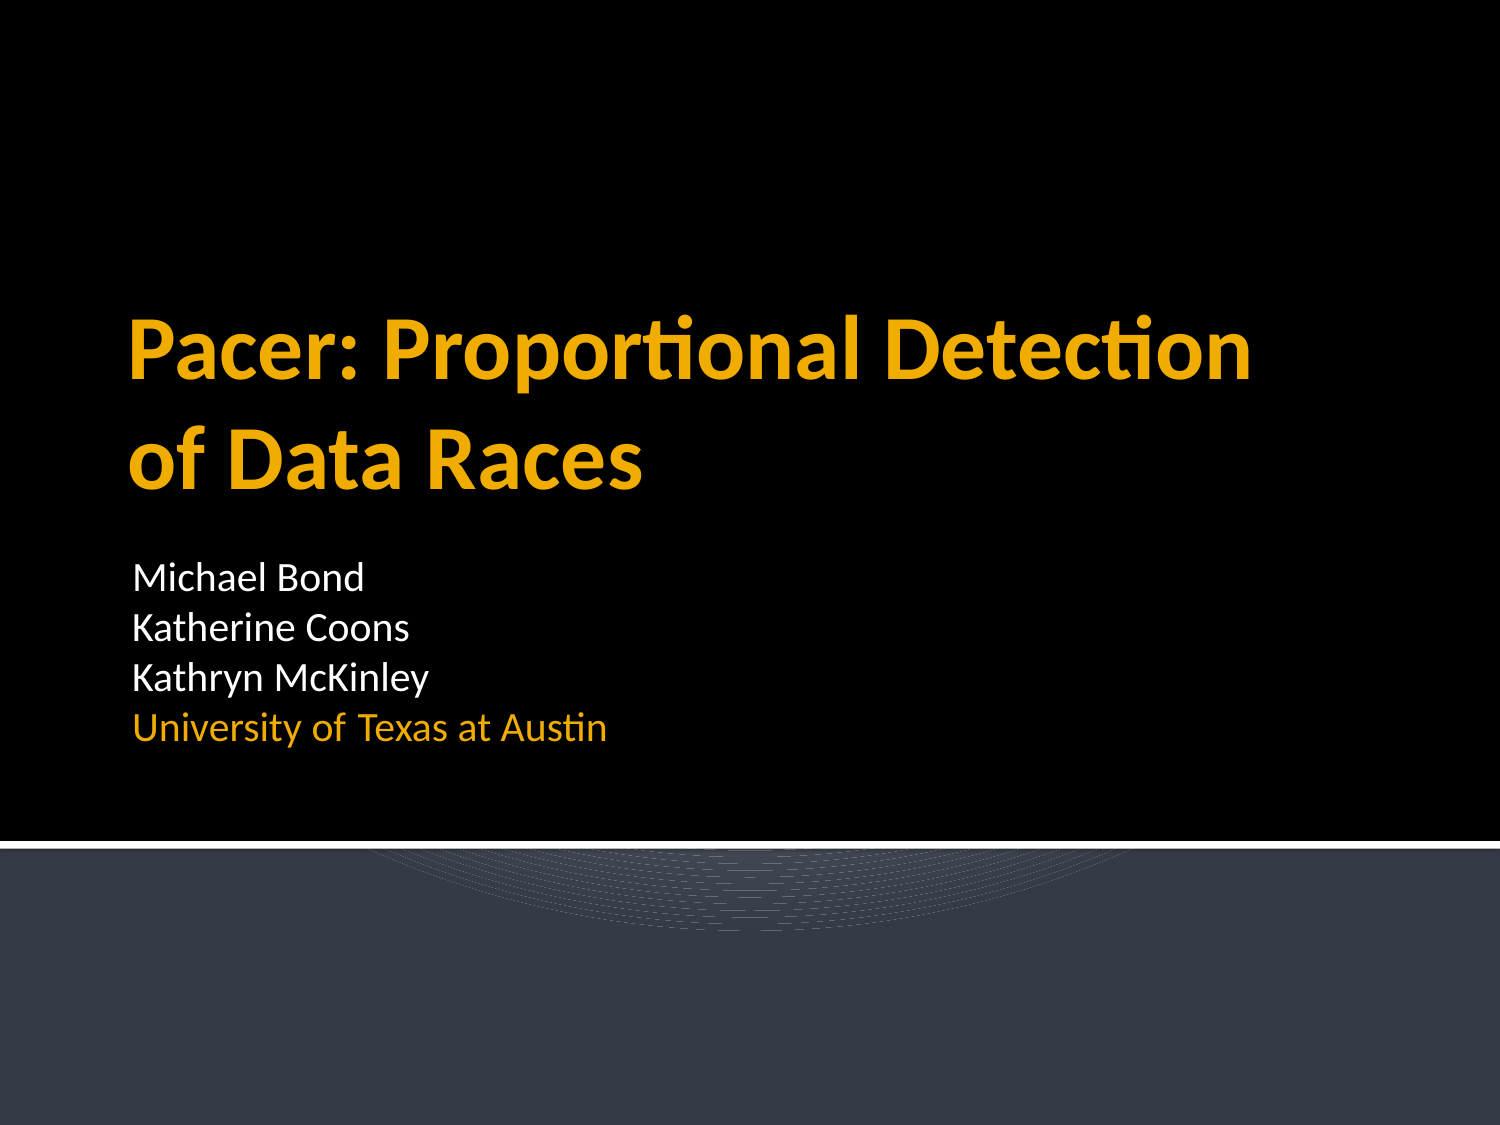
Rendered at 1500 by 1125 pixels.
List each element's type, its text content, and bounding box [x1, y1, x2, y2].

subtitle Michael Bond Katherine Coons Kathryn McKinley University of Texas at Austin [112, 525, 1438, 750]
title Pacer: Proportional Detection of Data Races [112, 287, 1275, 525]
